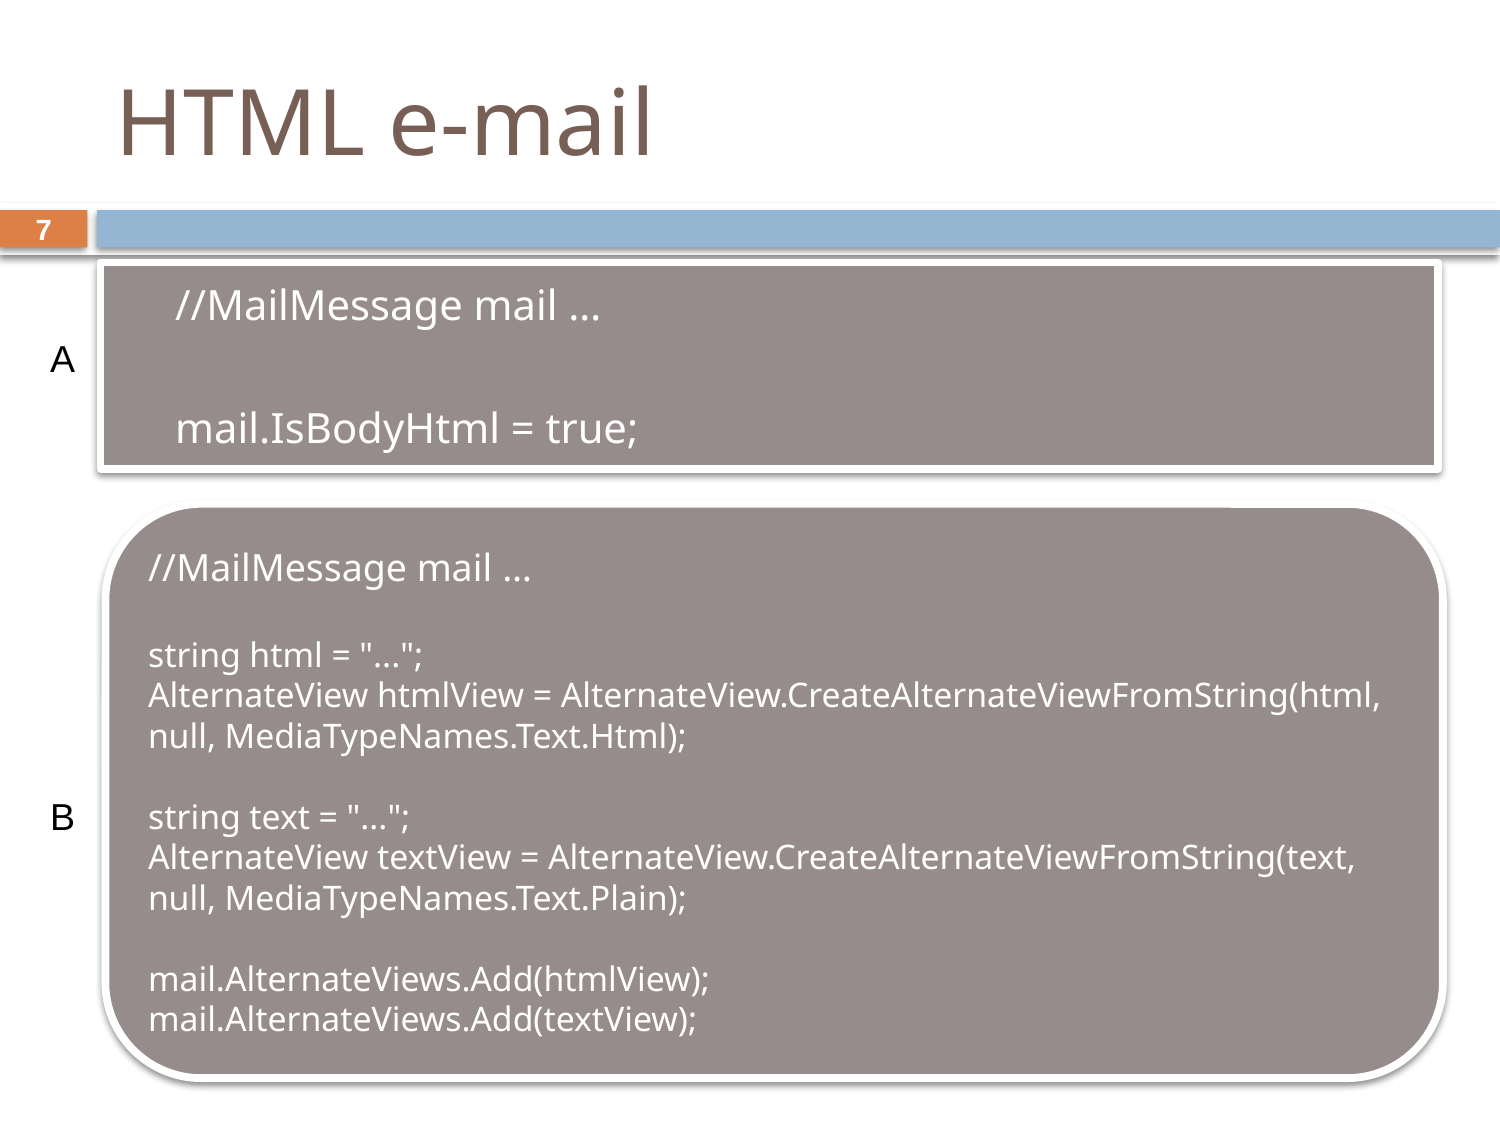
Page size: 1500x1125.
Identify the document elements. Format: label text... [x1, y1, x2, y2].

slide_number 7 [0, 208, 88, 249]
list //MailMessage mail … mail.IsBodyHtml = true; [97, 259, 1442, 473]
text_box B [35, 785, 91, 845]
text_box A [35, 328, 91, 388]
title HTML e-mail [100, 37, 1438, 200]
text_box //MailMessage mail … string html = "..."; AlternateView htmlView = AlternateView.CreateAlternateViewFromString(html, null, MediaTypeNames.Text.Html); string text = "..."; AlternateView textView = AlternateView.CreateAlternateViewFromString(text, null, MediaTypeNames.Text.Plain); mail.AlternateViews.Add(htmlView); mail.AlternateViews.Add(textView); [101, 499, 1447, 1083]
